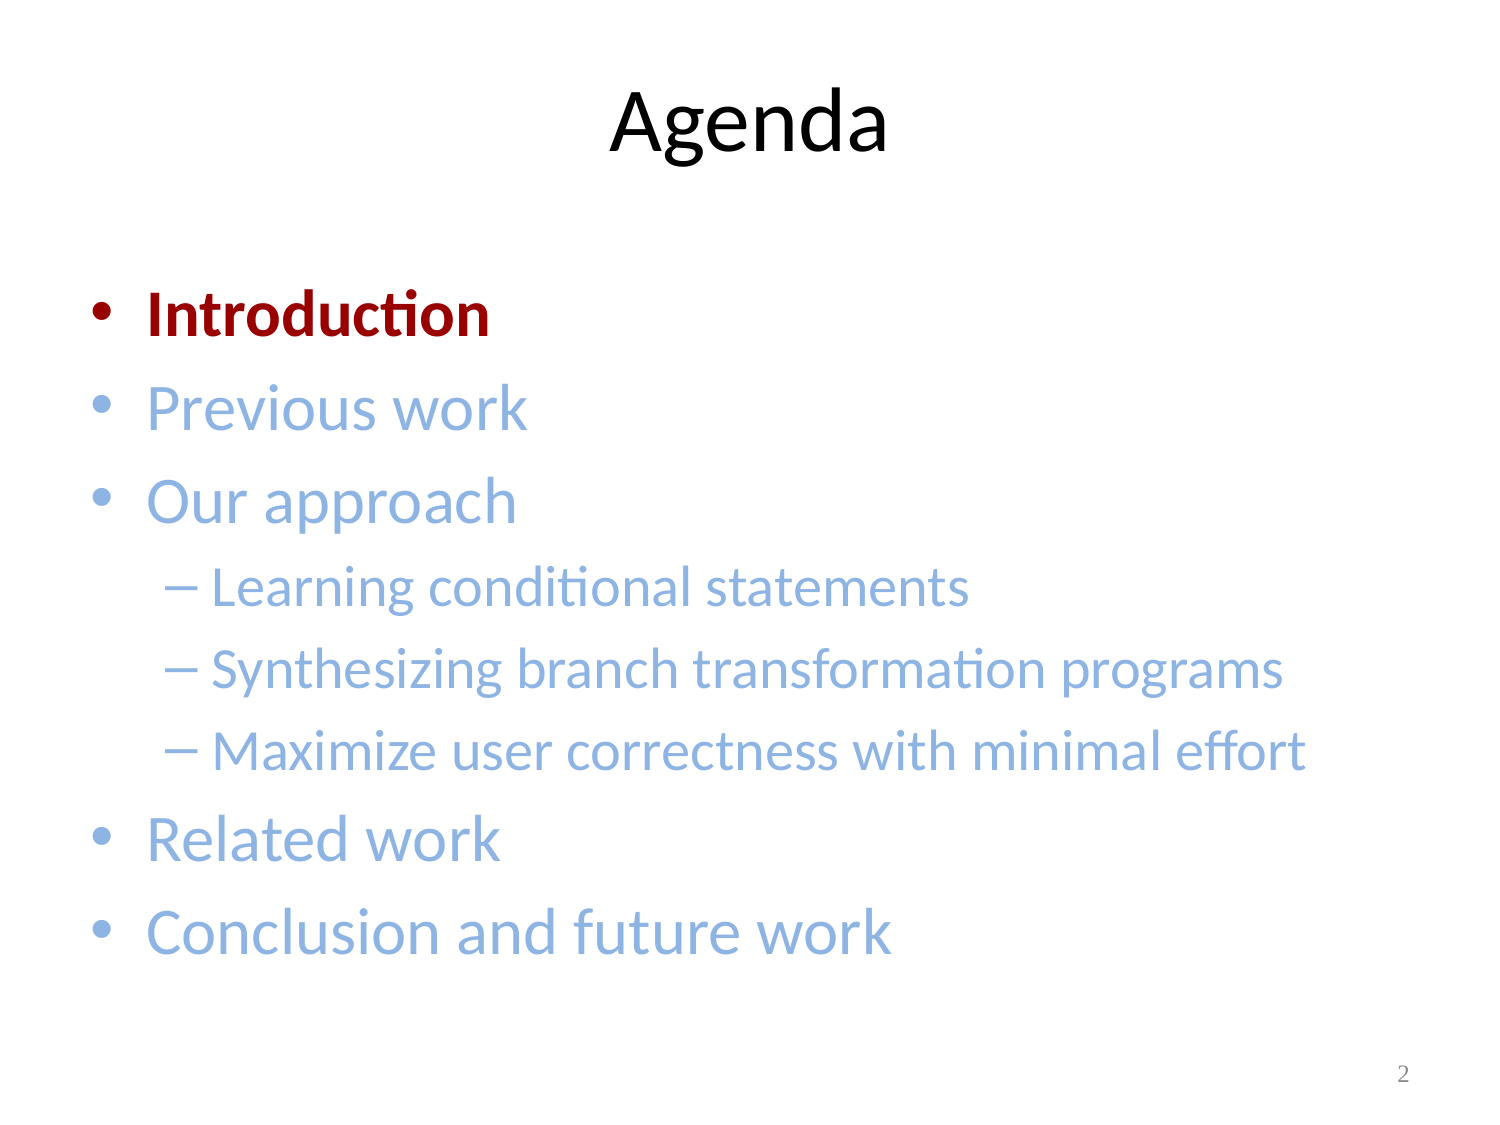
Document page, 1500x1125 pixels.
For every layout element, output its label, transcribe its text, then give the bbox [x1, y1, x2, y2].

title Agenda [0, 21, 1500, 209]
slide_number 2 [1074, 1042, 1425, 1103]
list Introduction Previous work Our approach Learning conditional statements Synthesizing branch transformation programs Maximize user correctness with minimal effort Related work Conclusion and future work [75, 262, 1425, 1005]
